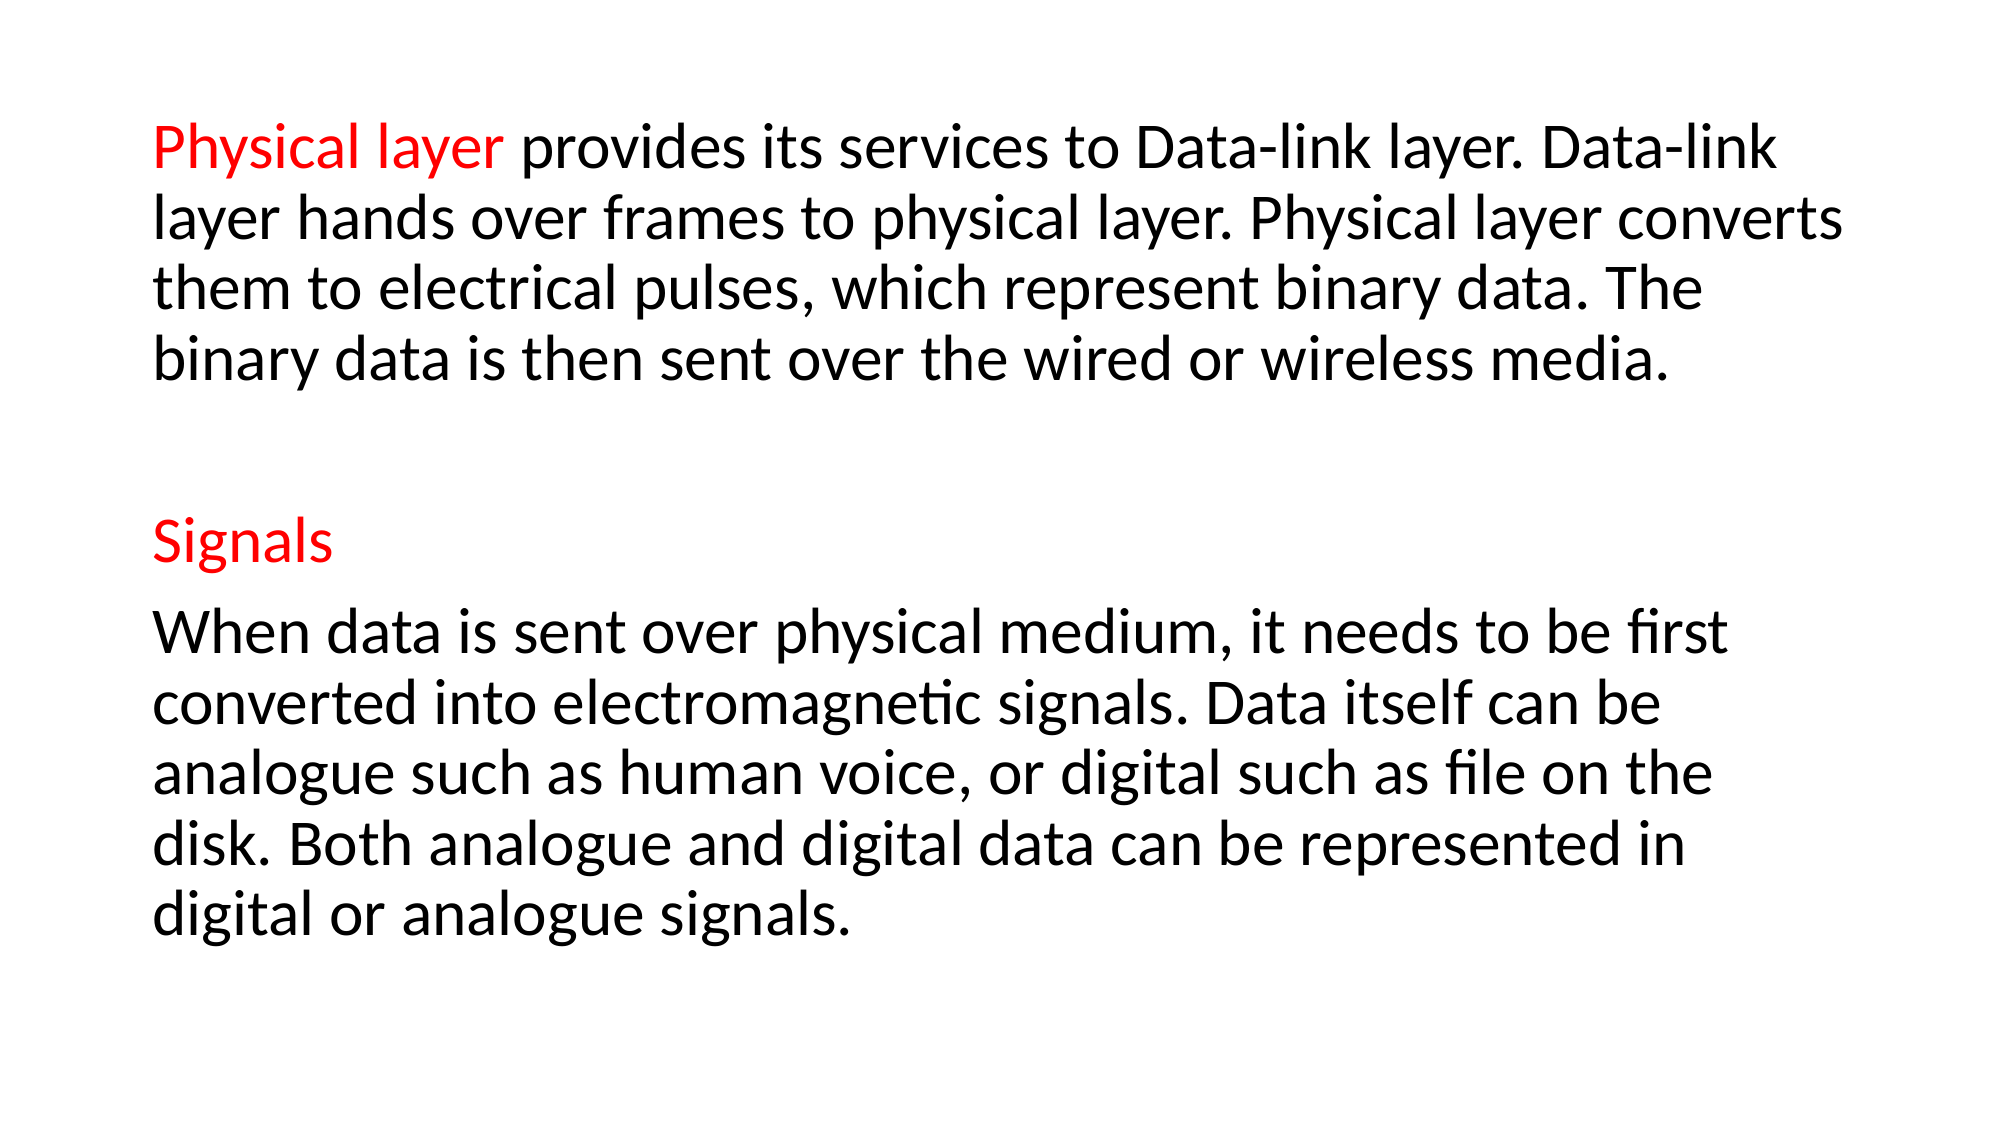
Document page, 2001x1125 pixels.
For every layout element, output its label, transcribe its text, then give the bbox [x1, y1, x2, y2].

list Physical layer provides its services to Data-link layer. Data-link layer hands over frames to physical layer. Physical layer converts them to electrical pulses, which represent binary data. The binary data is then sent over the wired or wireless media. Signals When data is sent over physical medium, it needs to be first converted into electromagnetic signals. Data itself can be analogue such as human voice, or digital such as file on the disk. Both analogue and digital data can be represented in digital or analogue signals. [137, 104, 1863, 1014]
